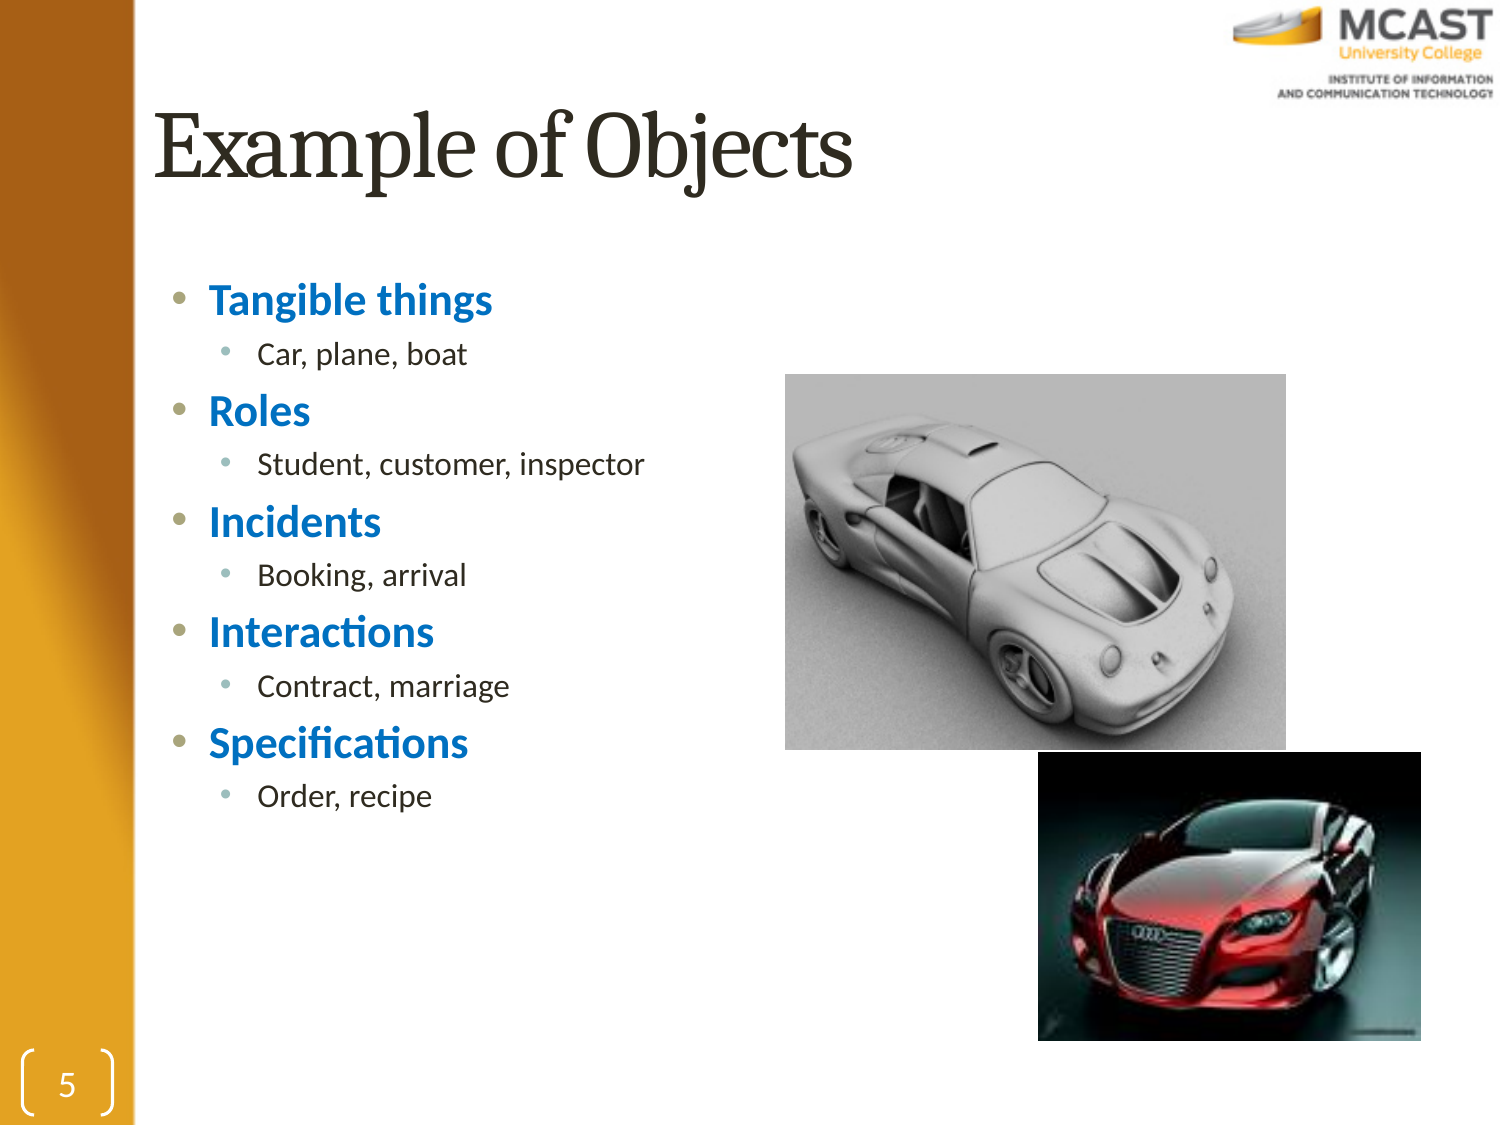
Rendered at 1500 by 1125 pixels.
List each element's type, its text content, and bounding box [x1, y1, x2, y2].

picture [1038, 752, 1421, 1041]
list Tangible things Car, plane, boat Roles Student, customer, inspector Incidents Booking, arrival Interactions Contract, marriage Specifications Order, recipe [137, 262, 1500, 1050]
title Example of Objects [137, 45, 1263, 233]
picture [0, 0, 1500, 1125]
slide_number 5 [20, 1048, 115, 1117]
picture [784, 374, 1286, 751]
